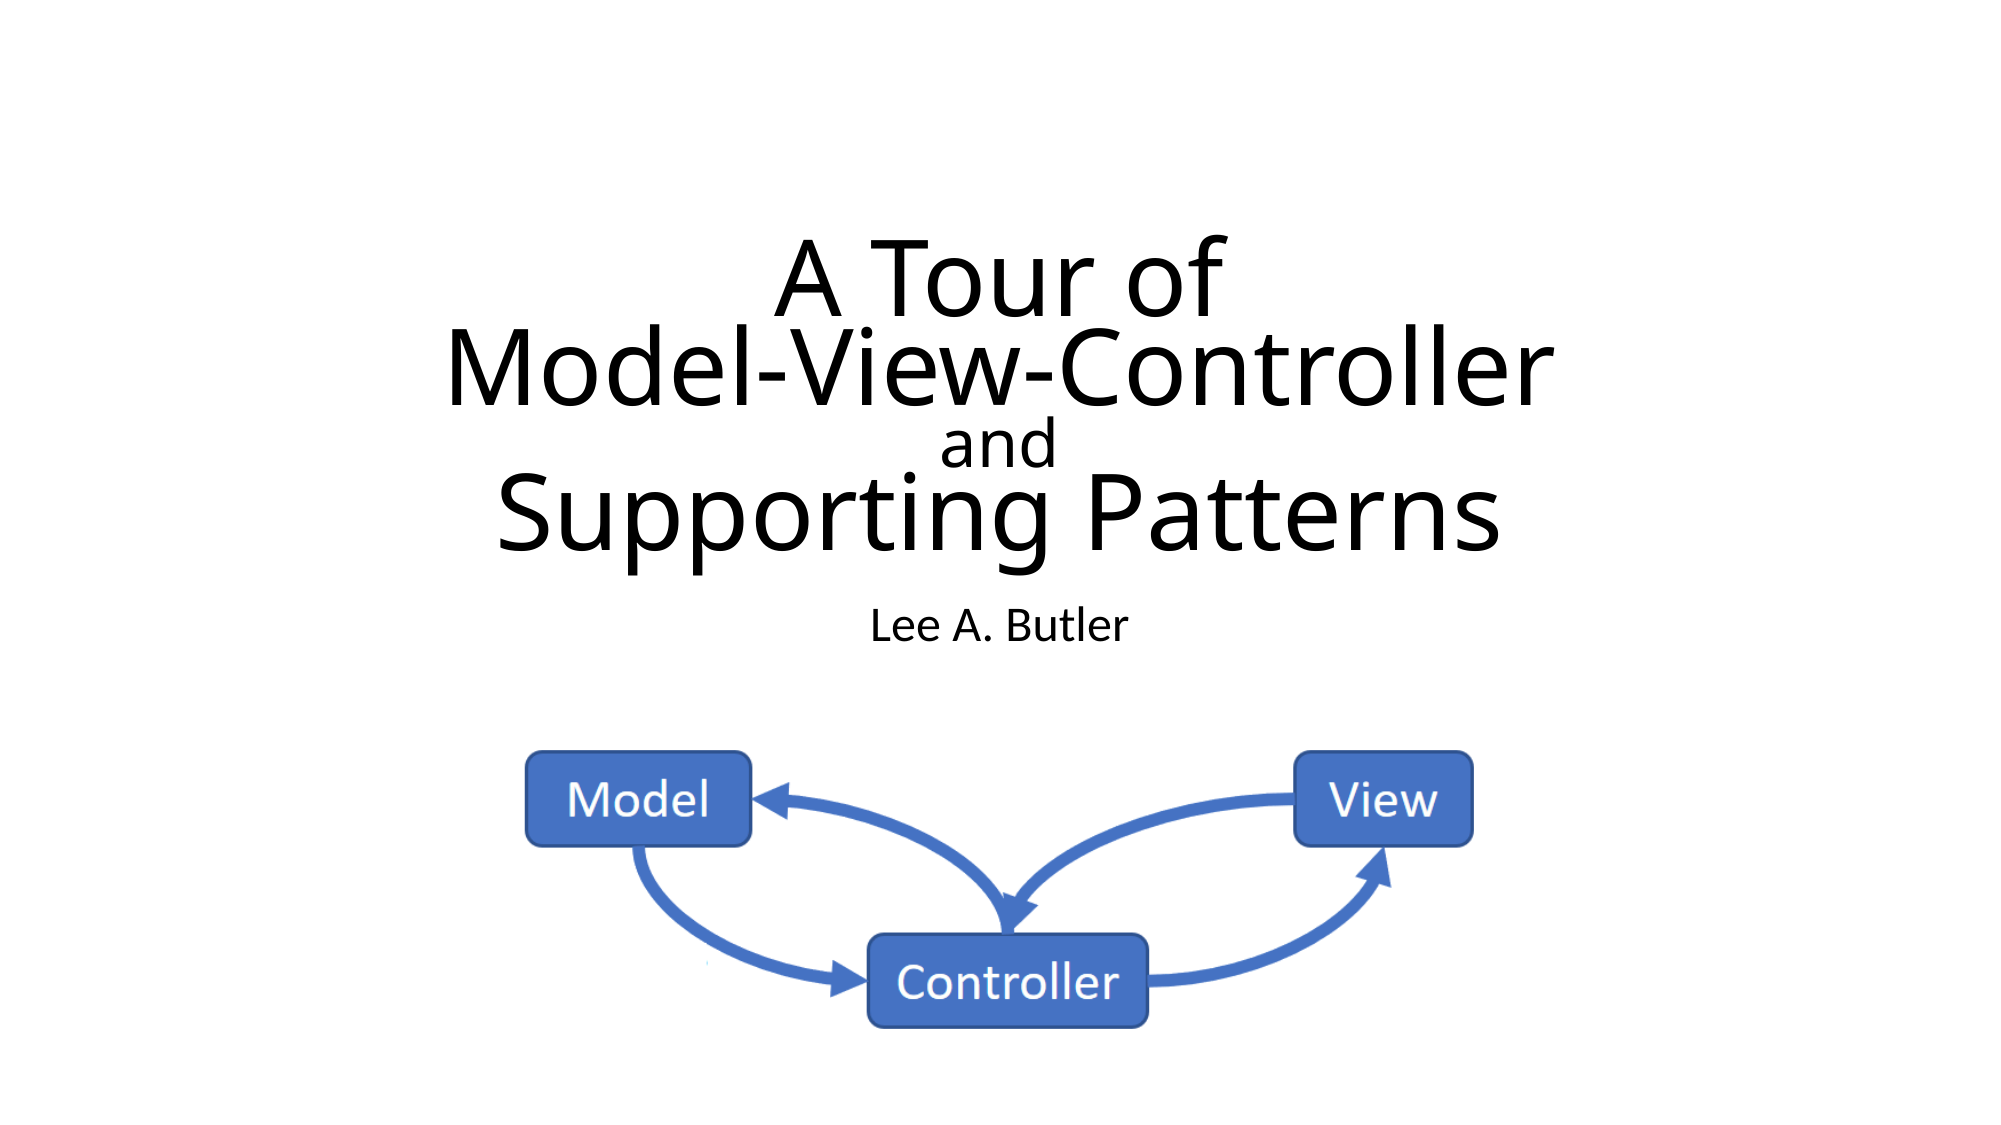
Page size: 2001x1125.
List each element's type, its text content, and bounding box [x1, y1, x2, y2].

picture [518, 741, 1482, 1037]
title A Tour of Model-View-Controller and Supporting Patterns [249, 184, 1750, 576]
subtitle Lee A. Butler [249, 590, 1750, 863]
